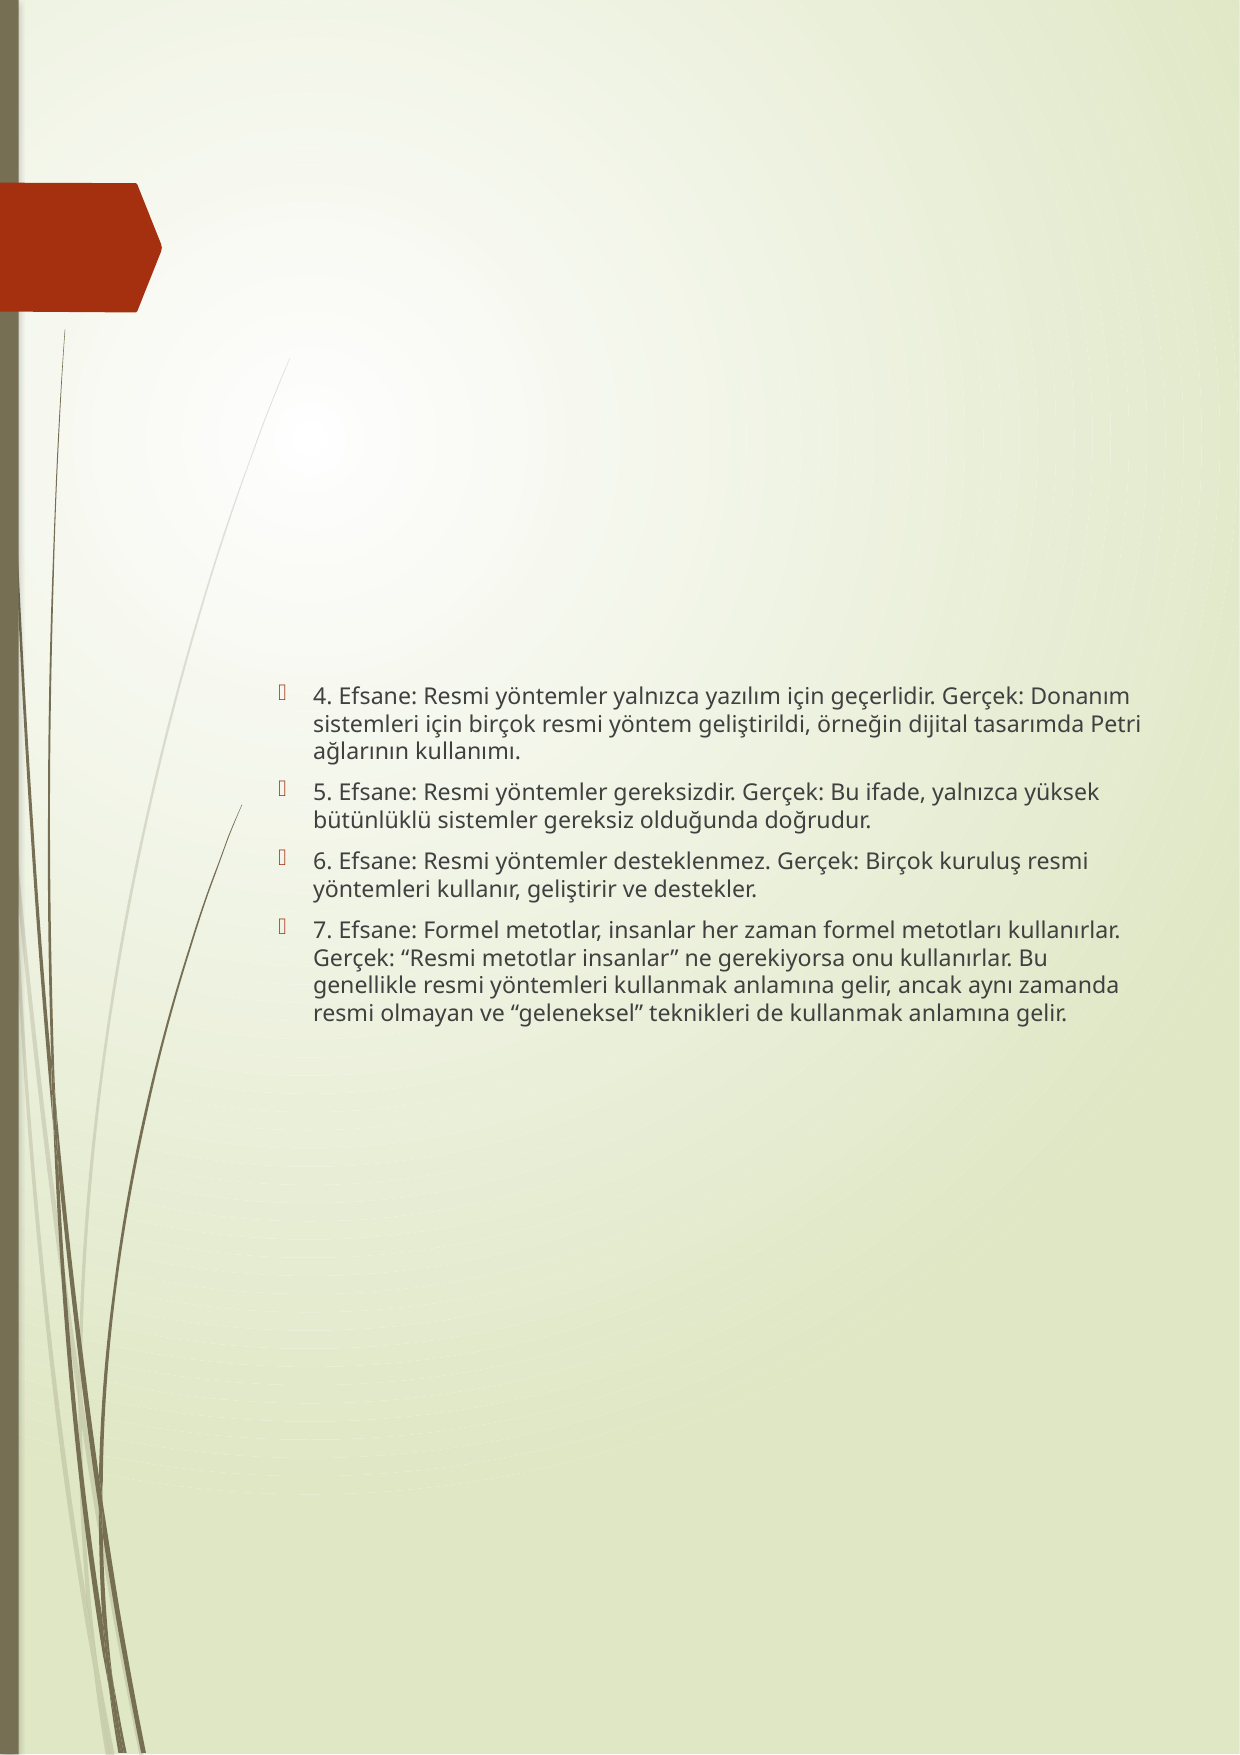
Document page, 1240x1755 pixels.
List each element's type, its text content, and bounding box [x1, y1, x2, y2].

list 4. Efsane: Resmi yöntemler yalnızca yazılım için geçerlidir. Gerçek: Donanım sistemleri için birçok resmi yöntem geliştirildi, örneğin dijital tasarımda Petri ağlarının kullanımı. 5. Efsane: Resmi yöntemler gereksizdir. Gerçek: Bu ifade, yalnızca yüksek bütünlüklü sistemler gereksiz olduğunda doğrudur. 6. Efsane: Resmi yöntemler desteklenmez. Gerçek: Birçok kuruluş resmi yöntemleri kullanır, geliştirir ve destekler. 7. Efsane: Formel metotlar, insanlar her zaman formel metotları kullanırlar. Gerçek: “Resmi metotlar insanlar” ne gerekiyorsa onu kullanırlar. Bu genellikle resmi yöntemleri kullanmak anlamına gelir, ancak aynı zamanda resmi olmayan ve “geleneksel” teknikleri de kullanmak anlamına gelir. [263, 673, 1170, 1130]
